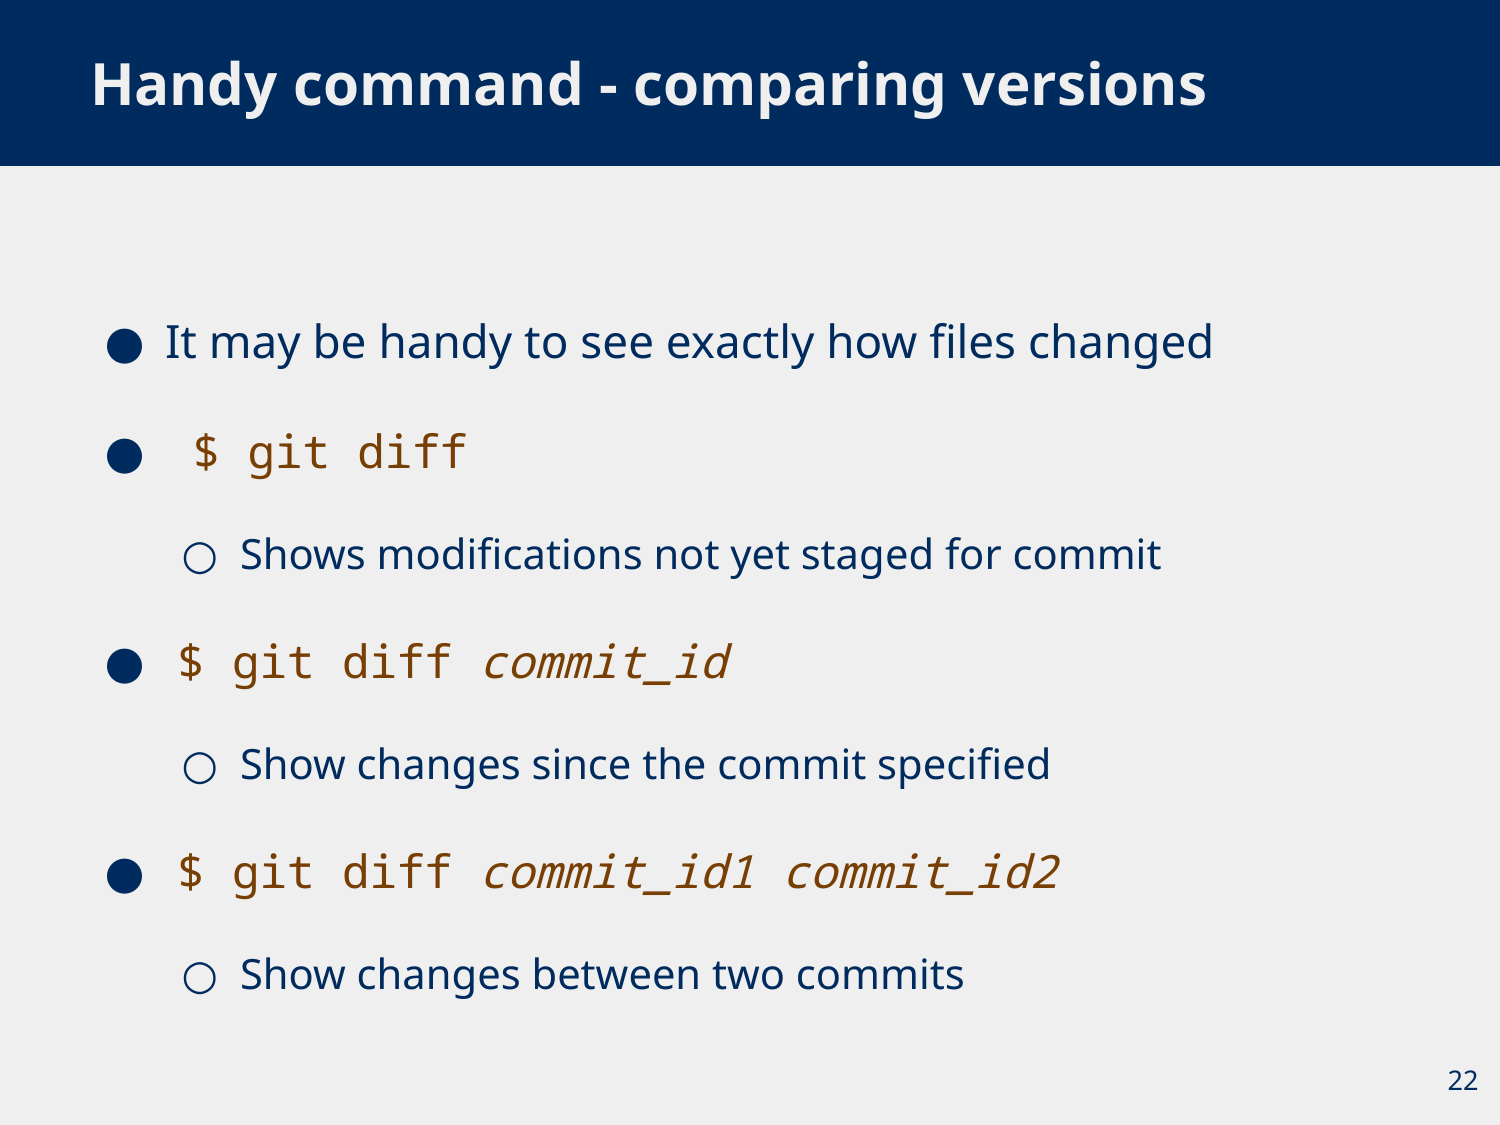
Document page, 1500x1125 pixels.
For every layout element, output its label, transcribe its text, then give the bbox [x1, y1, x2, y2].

slide_number 22 [1403, 1038, 1494, 1125]
list It may be handy to see exactly how files changed $ git diff Shows modifications not yet staged for commit $ git diff commit_id Show changes since the commit specified $ git diff commit_id1 commit_id2 Show changes between two commits [75, 242, 1425, 1078]
title Handy command - comparing versions [75, 32, 1425, 132]
